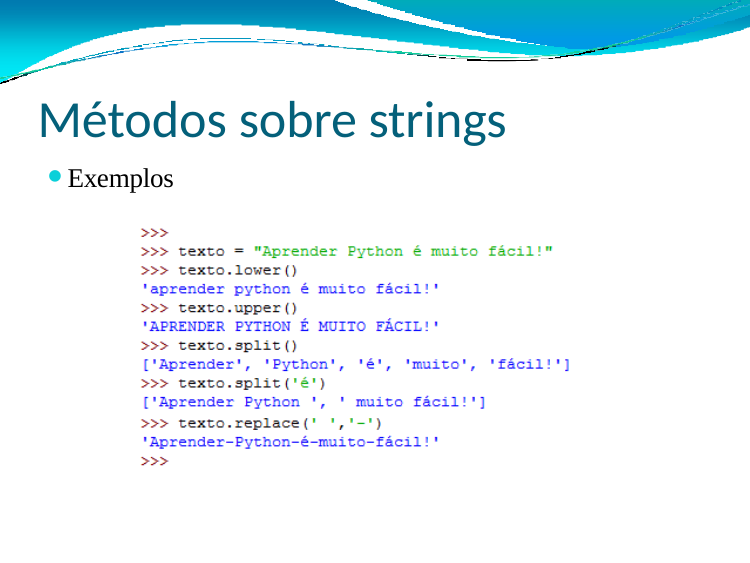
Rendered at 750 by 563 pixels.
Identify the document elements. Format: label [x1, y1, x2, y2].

picture [137, 224, 592, 471]
text_box [0, 0, 750, 563]
